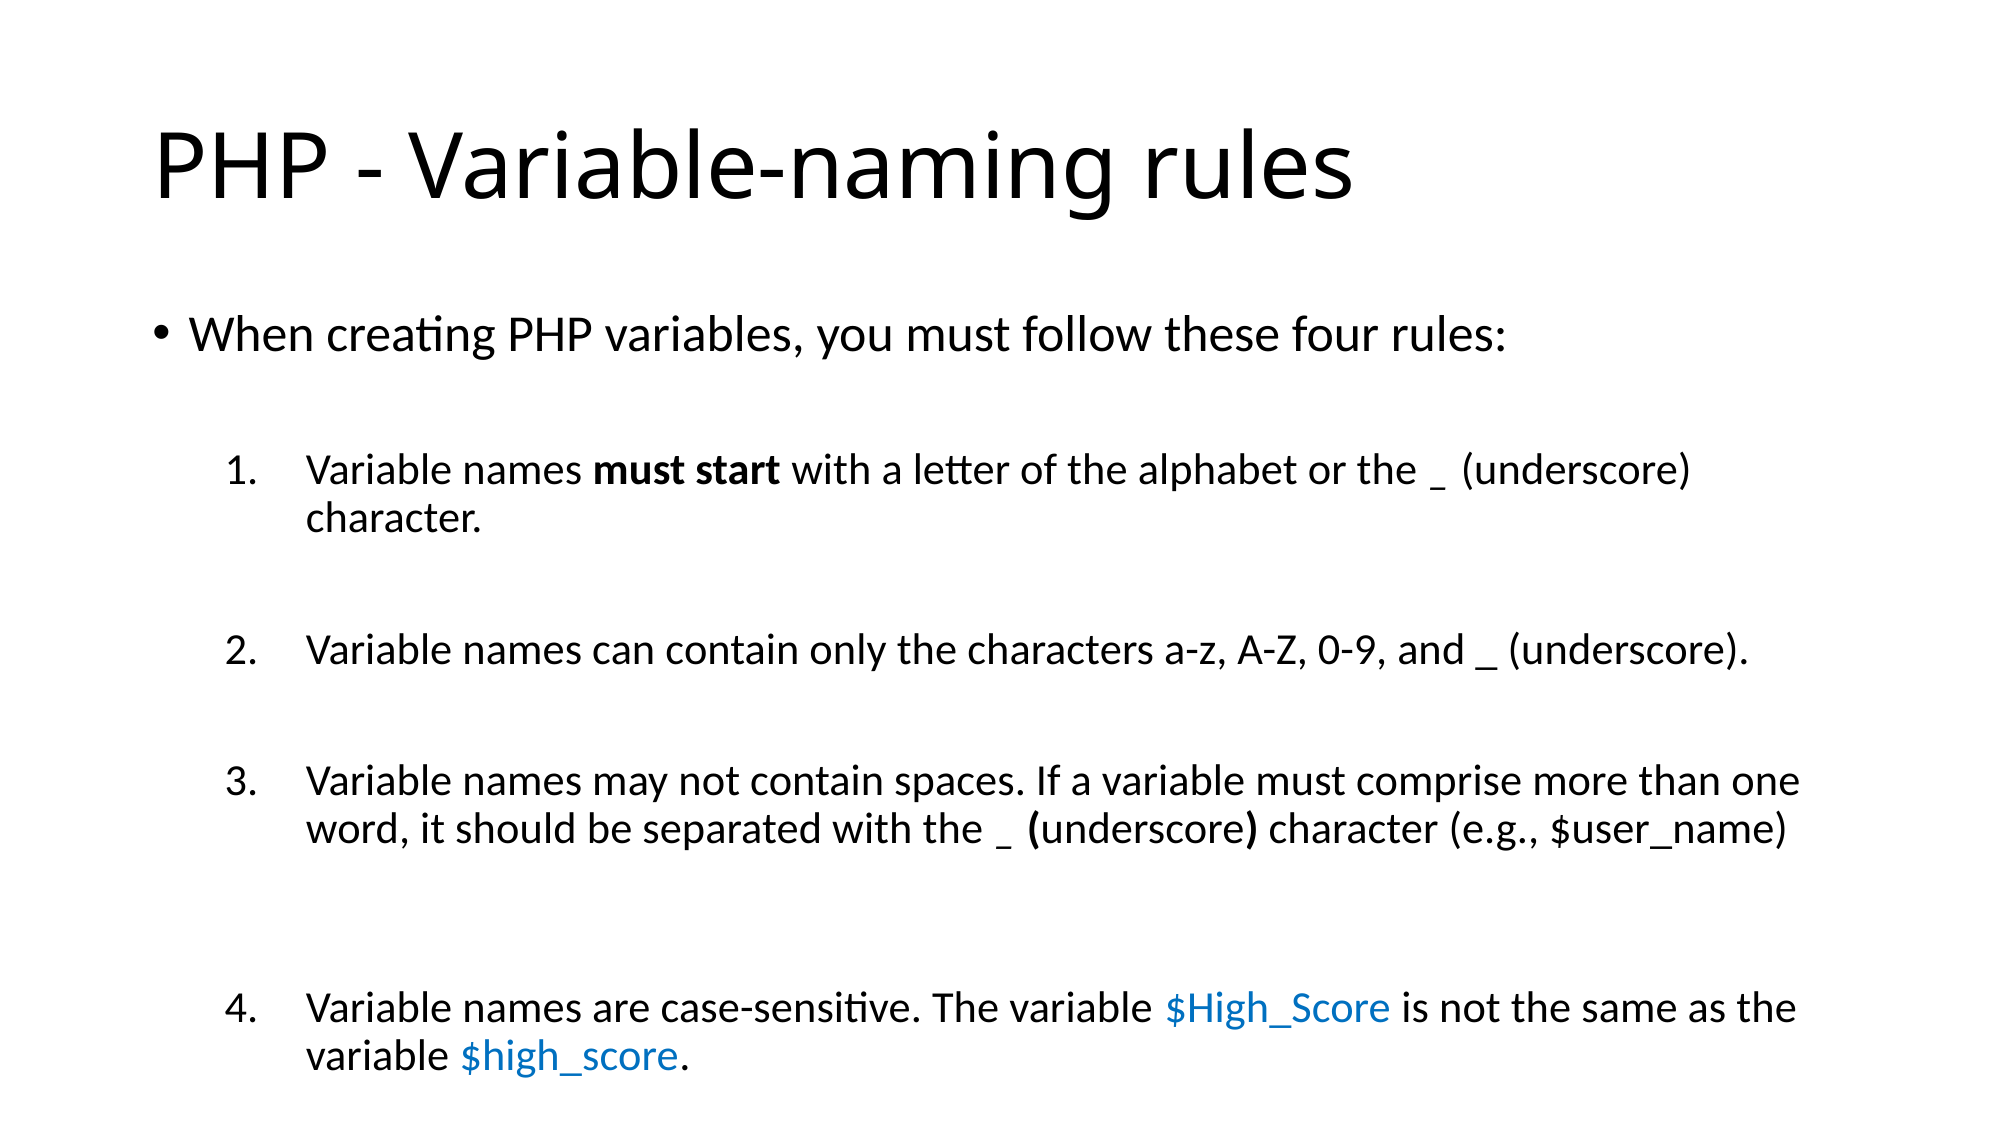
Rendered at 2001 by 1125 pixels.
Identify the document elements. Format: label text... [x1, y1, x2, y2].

title PHP - Variable-naming rules [137, 59, 1863, 278]
list When creating PHP variables, you must follow these four rules: Variable names must start with a letter of the alphabet or the _ (underscore) character. Variable names can contain only the characters a-z, A-Z, 0-9, and _ (underscore). Variable names may not contain spaces. If a variable must comprise more than one word, it should be separated with the _ (underscore) character (e.g., $user_name) Variable names are case-sensitive. The variable $High_Score is not the same as the variable $high_score. [137, 299, 1863, 1093]
